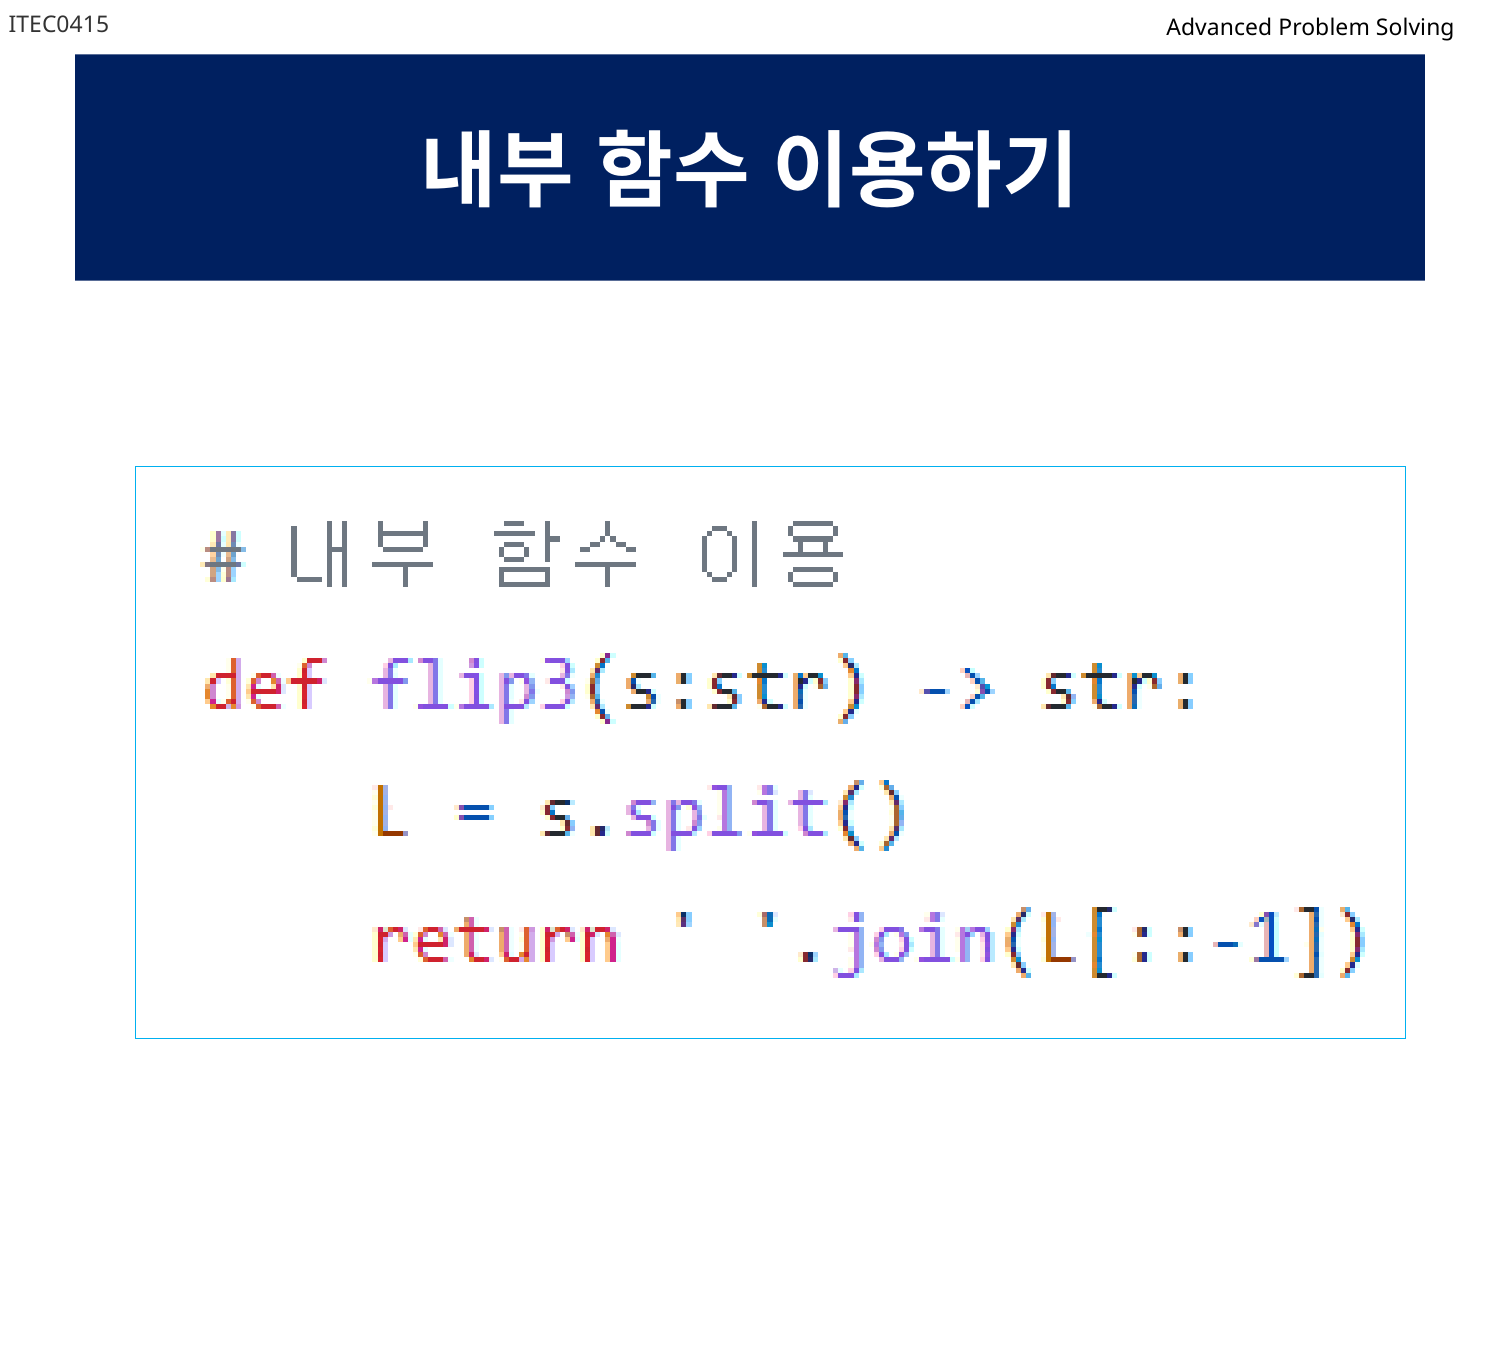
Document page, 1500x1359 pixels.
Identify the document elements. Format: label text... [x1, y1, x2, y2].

picture [137, 468, 1404, 1037]
title 내부 함수 이용하기 [75, 60, 1425, 281]
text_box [0, 1, 1500, 49]
